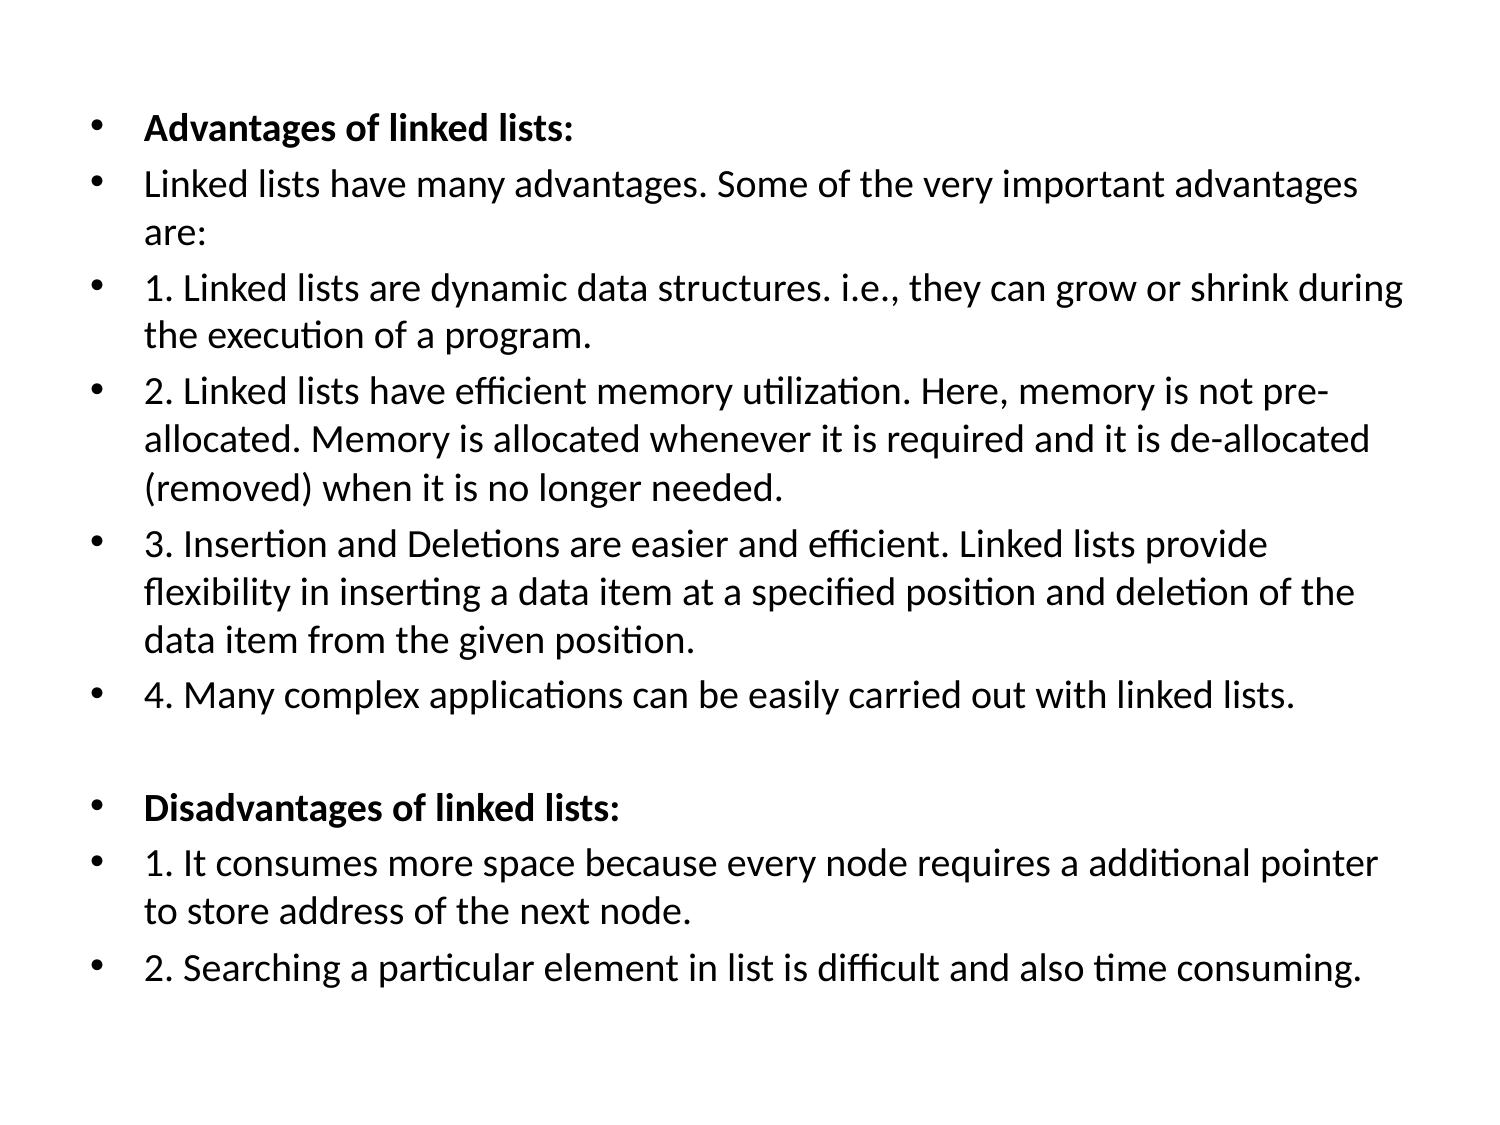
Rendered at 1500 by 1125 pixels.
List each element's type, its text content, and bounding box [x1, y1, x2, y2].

list Advantages of linked lists: Linked lists have many advantages. Some of the very important advantages are: 1. Linked lists are dynamic data structures. i.e., they can grow or shrink during the execution of a program. 2. Linked lists have efficient memory utilization. Here, memory is not pre-allocated. Memory is allocated whenever it is required and it is de-allocated (removed) when it is no longer needed. 3. Insertion and Deletions are easier and efficient. Linked lists provide flexibility in inserting a data item at a specified position and deletion of the data item from the given position. 4. Many complex applications can be easily carried out with linked lists. Disadvantages of linked lists: 1. It consumes more space because every node requires a additional pointer to store address of the next node. 2. Searching a particular element in list is difficult and also time consuming. [75, 37, 1425, 1005]
